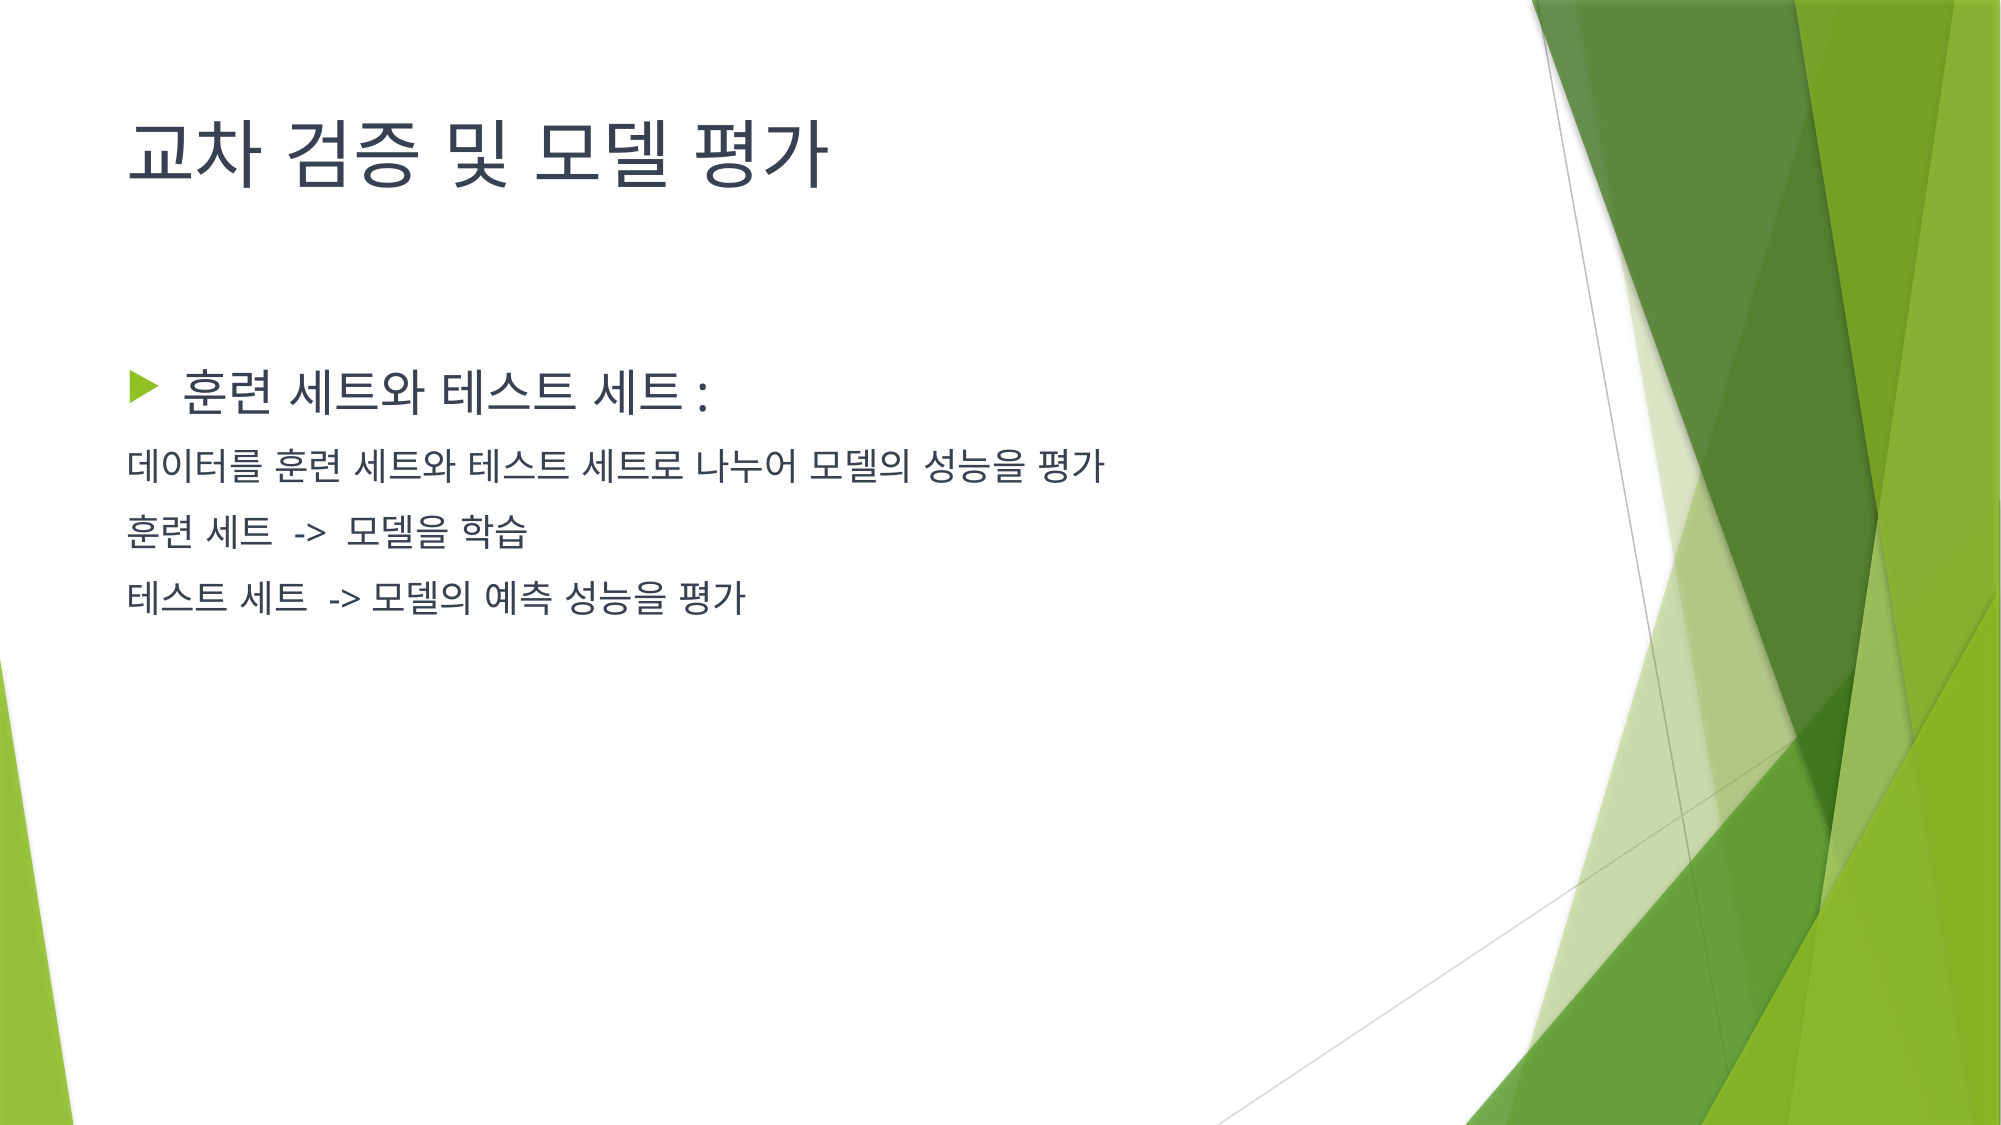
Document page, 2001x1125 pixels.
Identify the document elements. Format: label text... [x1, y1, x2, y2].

title 교차 검증 및 모델 평가 [111, 99, 1522, 317]
list 훈련 세트와 테스트 세트: 데이터를 훈련 세트와 테스트 세트로 나누어 모델의 성능을 평가 훈련 세트 -> 모델을 학습 테스트 세트 ->모델의 예측 성능을 평가 [111, 354, 1522, 992]
